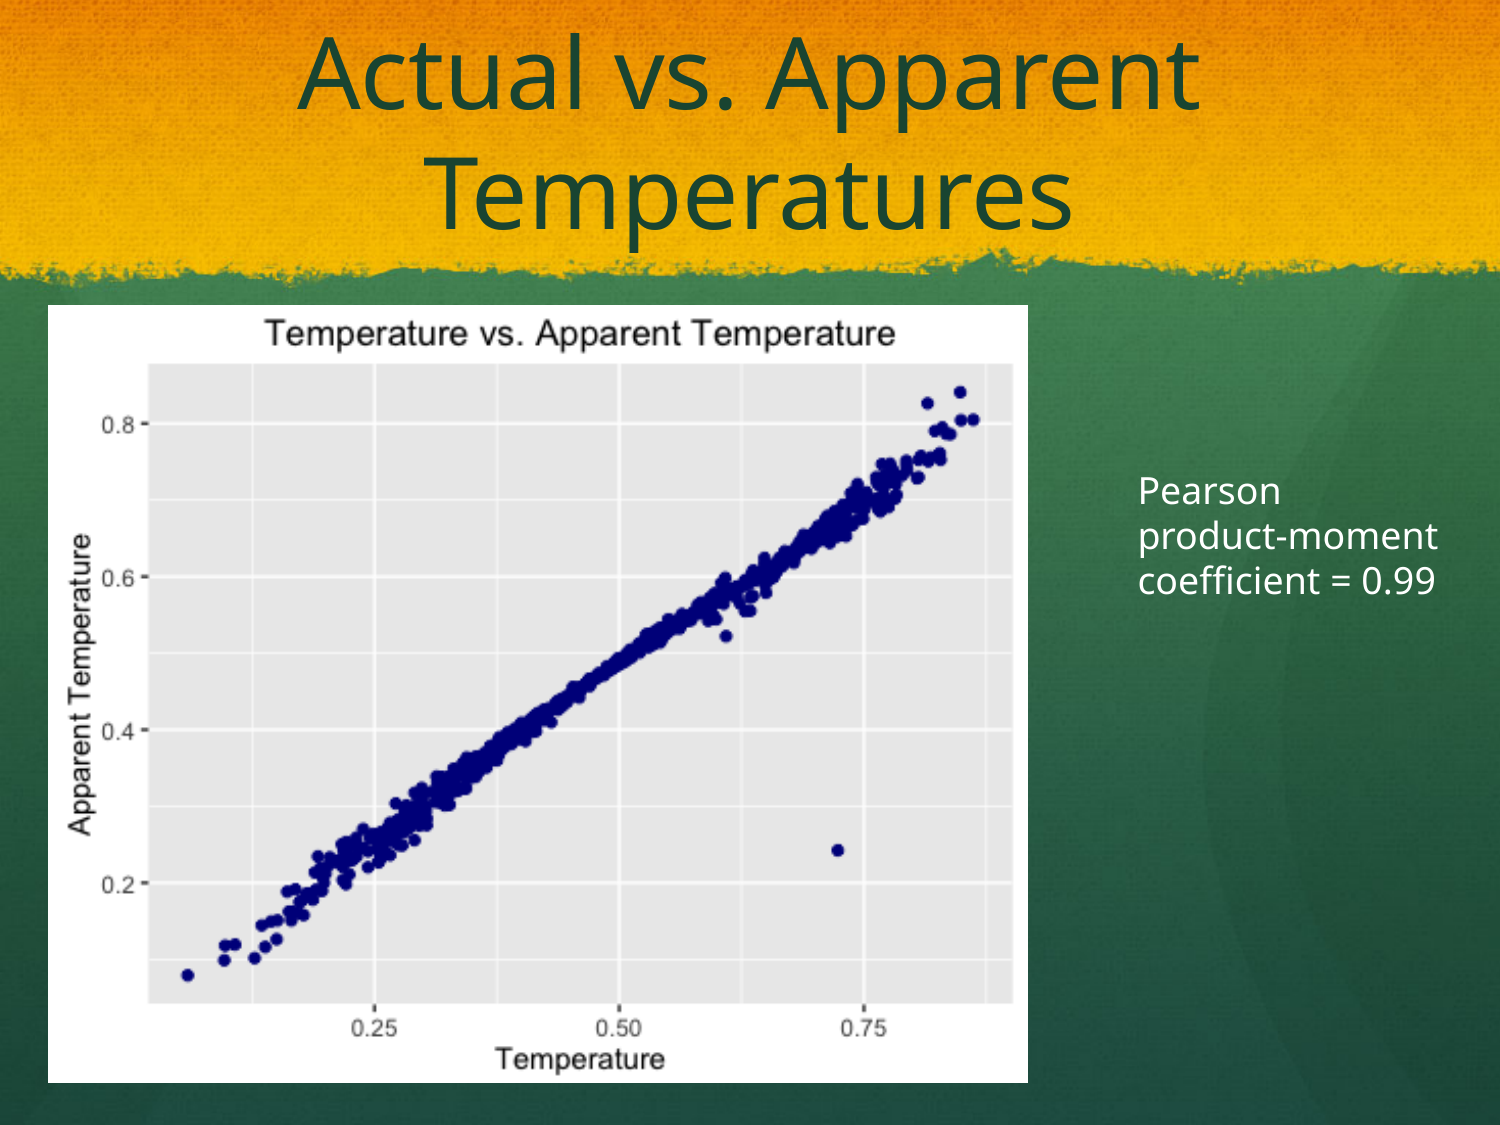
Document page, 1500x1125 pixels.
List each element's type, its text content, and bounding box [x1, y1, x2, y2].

title Actual vs. Apparent Temperatures [125, 13, 1375, 246]
picture [0, 0, 1500, 1125]
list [0, 67, 1149, 1083]
text_box Pearson product-moment coefficient = 0.99 [1219, 459, 1454, 610]
